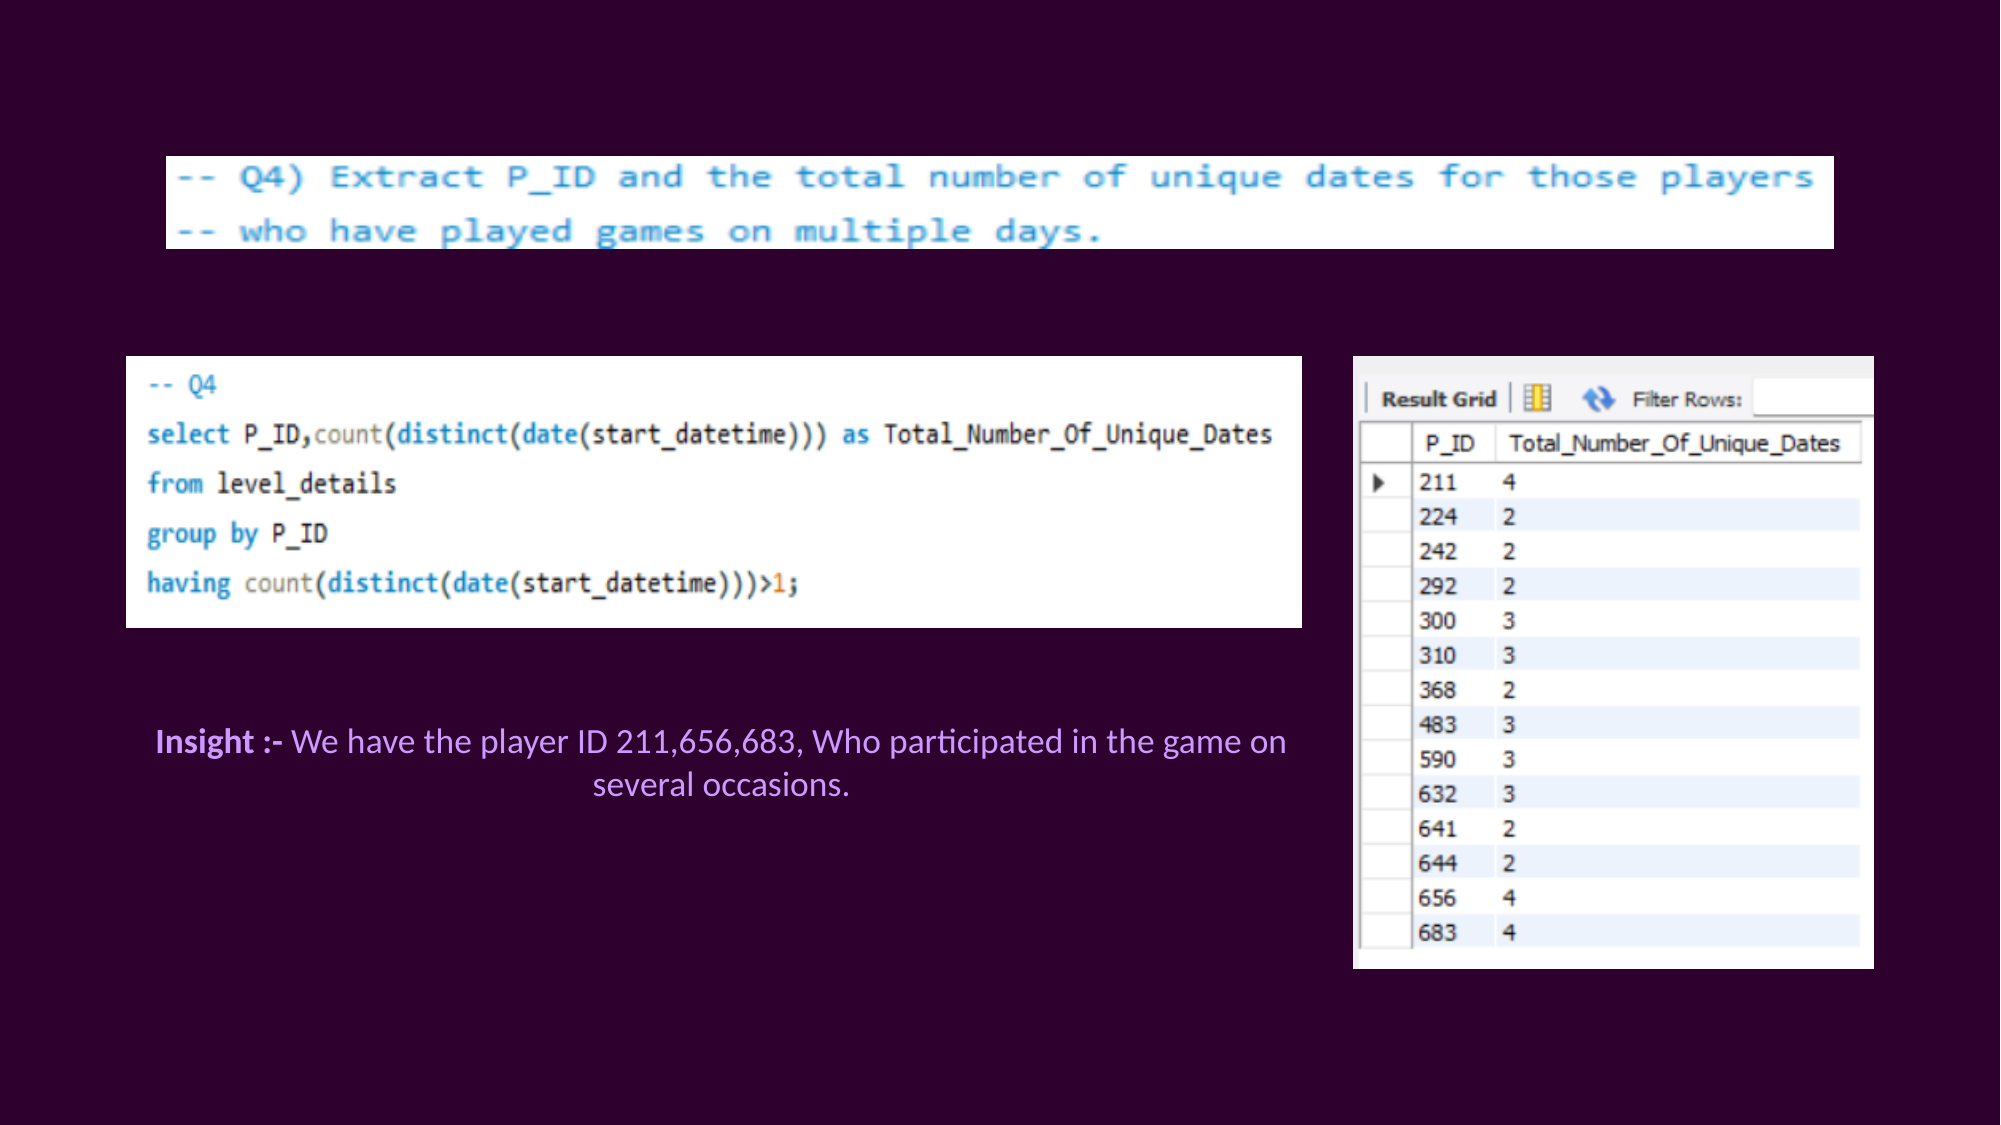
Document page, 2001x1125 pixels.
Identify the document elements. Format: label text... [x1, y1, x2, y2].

picture [166, 156, 1834, 249]
picture [1353, 356, 1874, 969]
text_box Insight :- We have the player ID 211,656,683, Who participated in the game on several occasions. [126, 710, 1318, 811]
picture [126, 356, 1302, 629]
